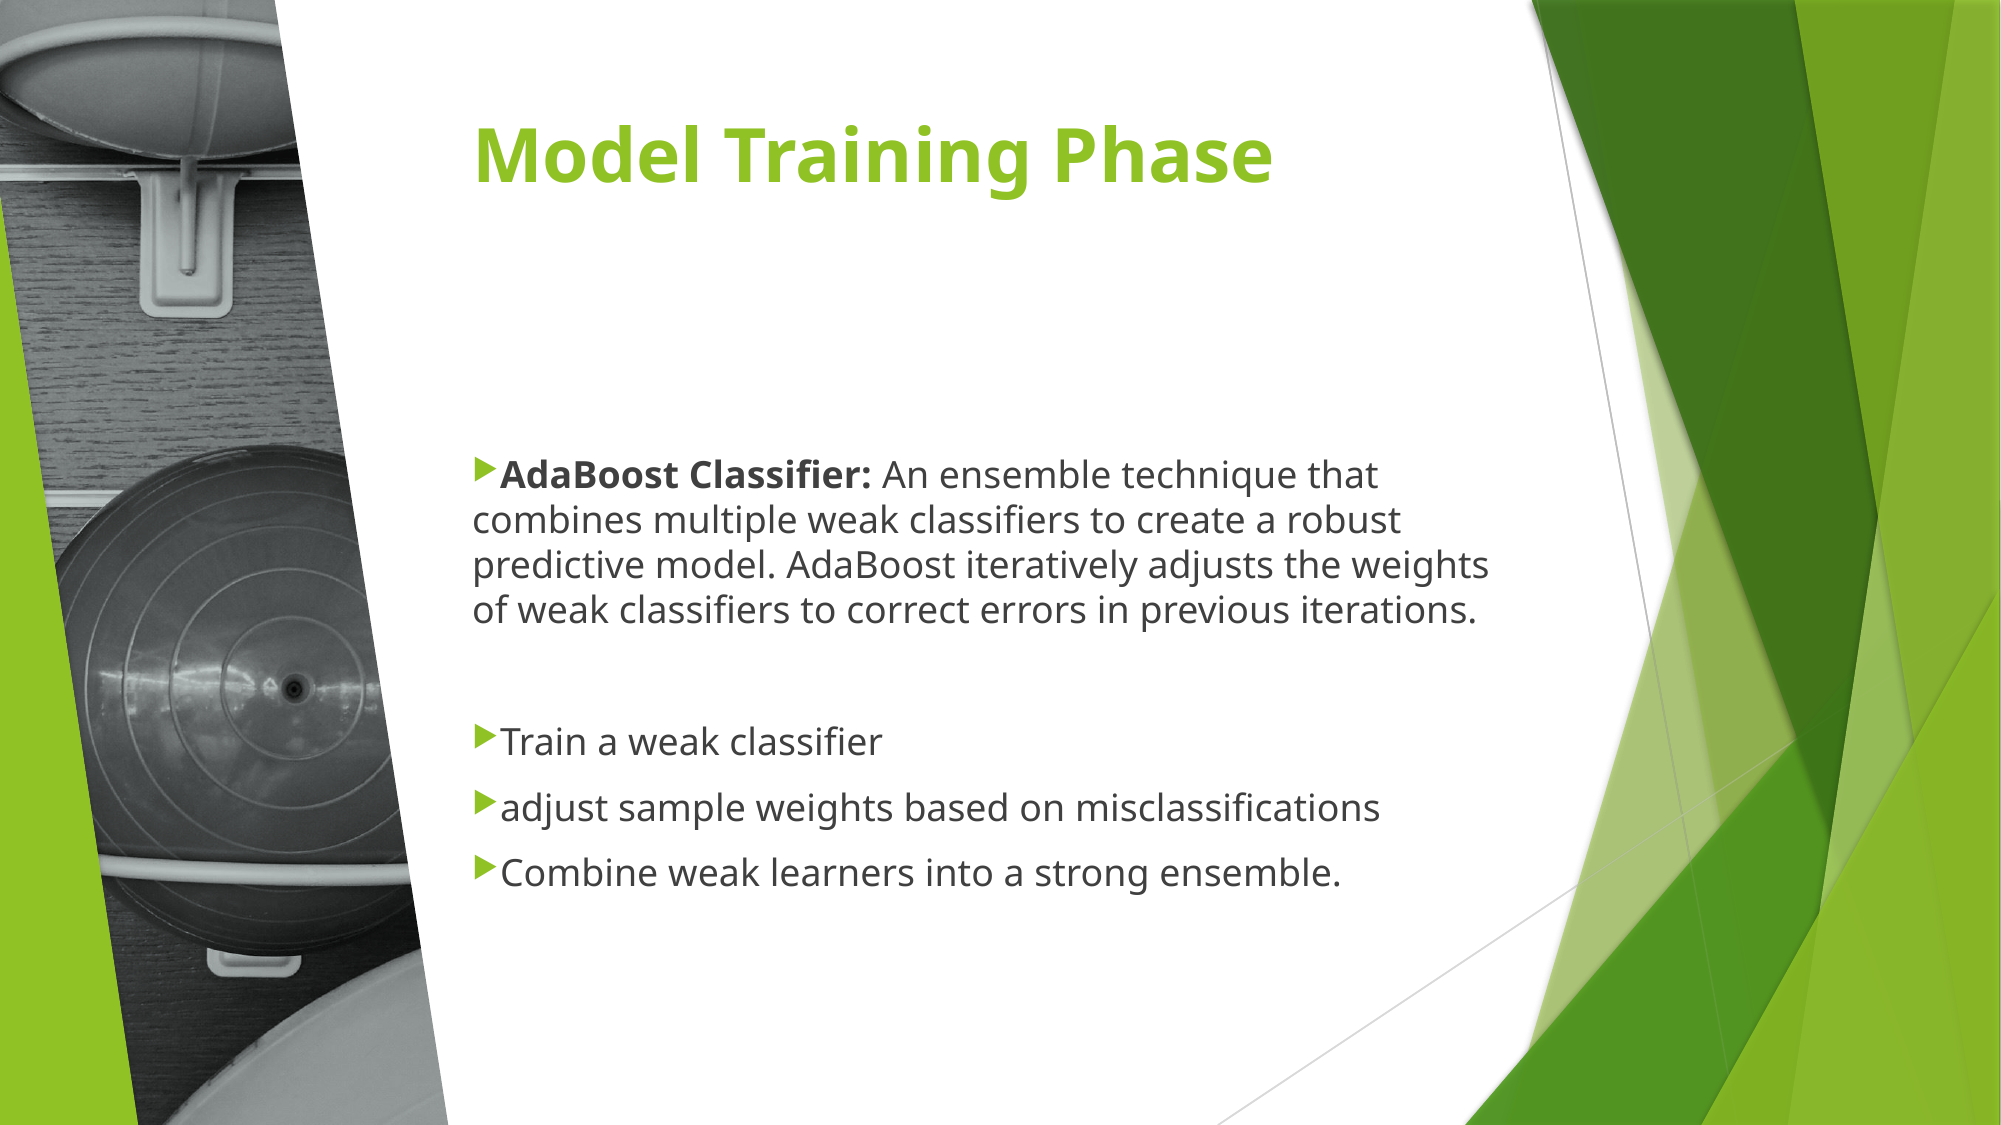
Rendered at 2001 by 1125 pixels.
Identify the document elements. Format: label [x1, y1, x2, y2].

picture [0, 0, 449, 1125]
text_box [450, 0, 2000, 1125]
